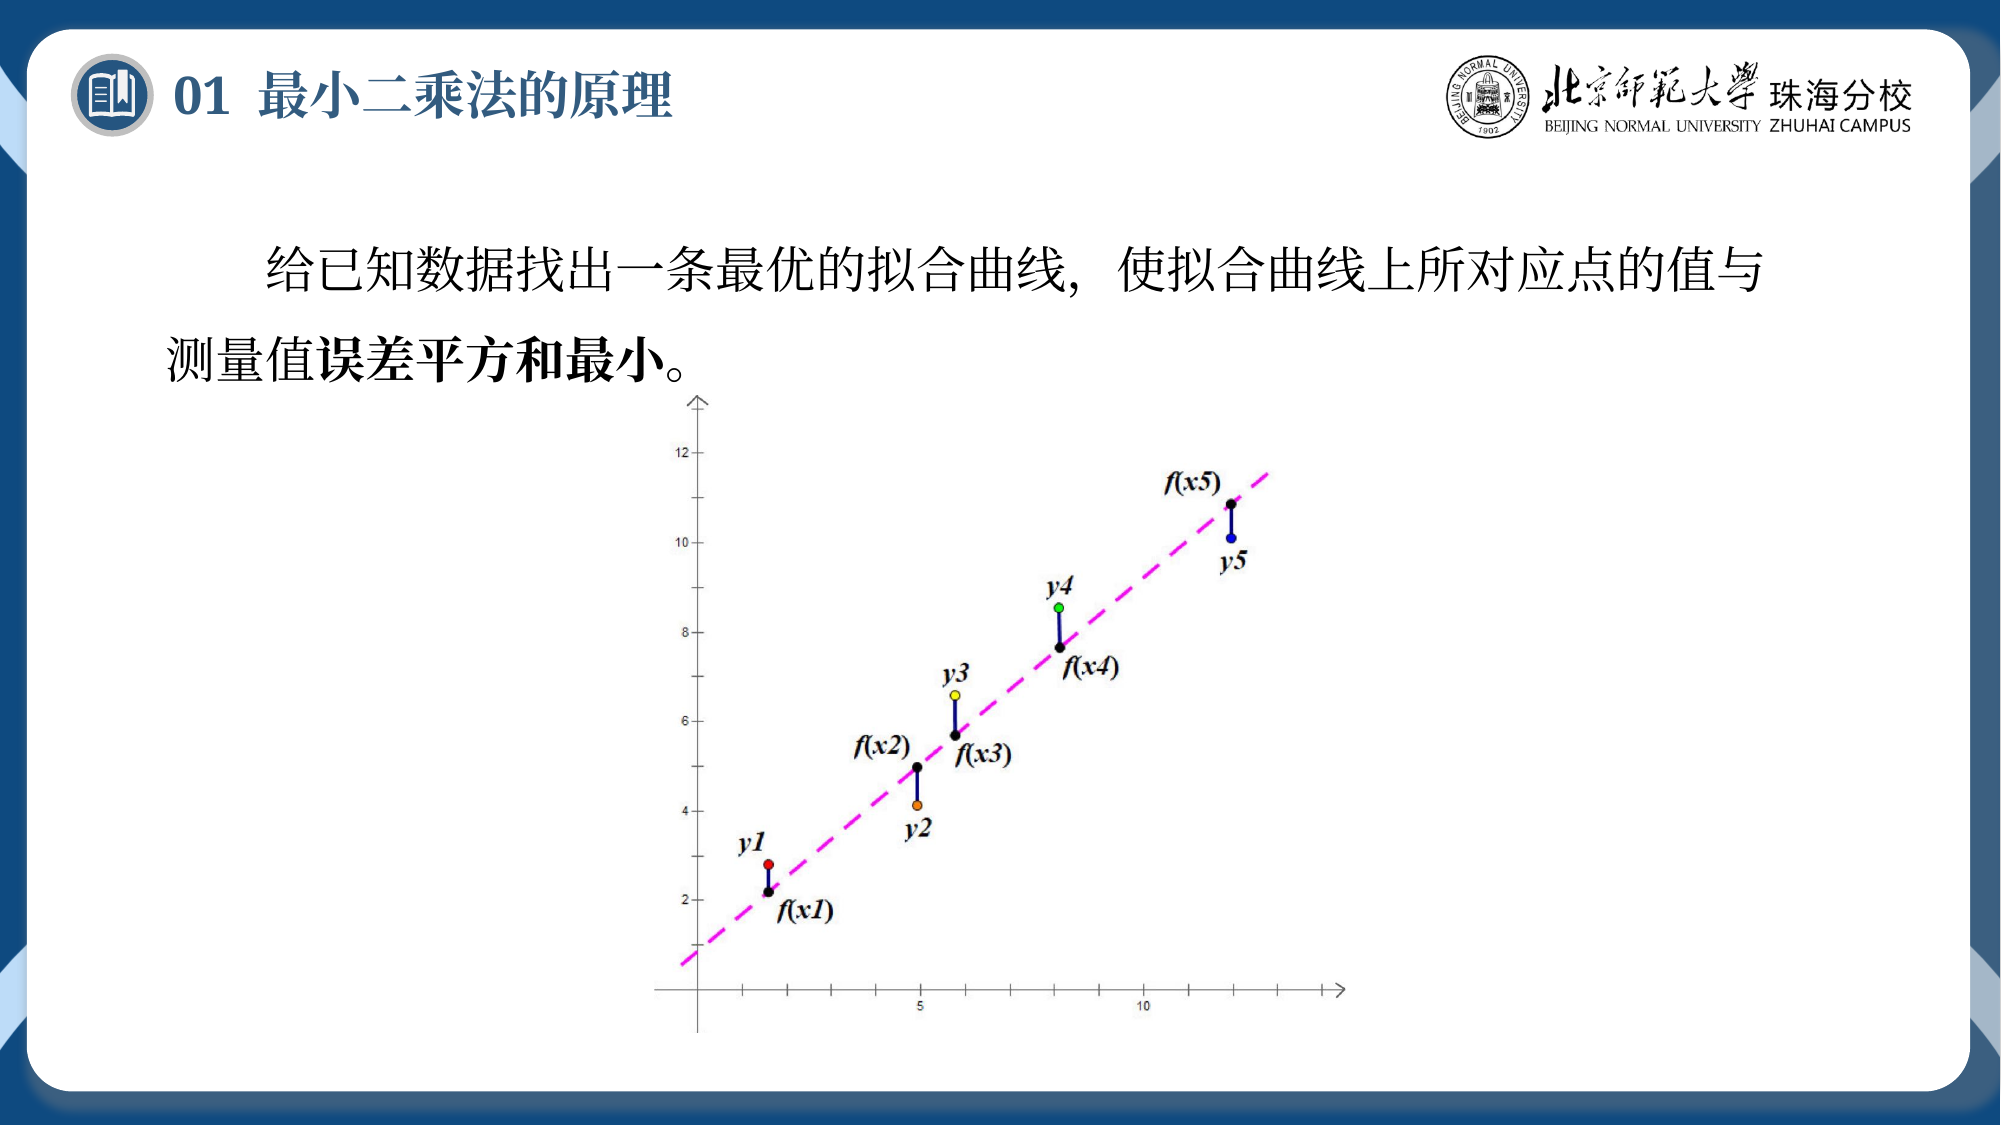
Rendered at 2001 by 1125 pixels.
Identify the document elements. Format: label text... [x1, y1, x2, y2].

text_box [73, 56, 151, 134]
picture [1441, 29, 1916, 142]
picture [0, 0, 2000, 1125]
picture [654, 394, 1346, 1033]
text_box 01 最小二乘法的原理 [153, 52, 1012, 136]
text_box 给已知数据找出一条最优的拟合曲线，使拟合曲线上所对应点的值与测量值误差平方和最小。 [150, 200, 1794, 396]
